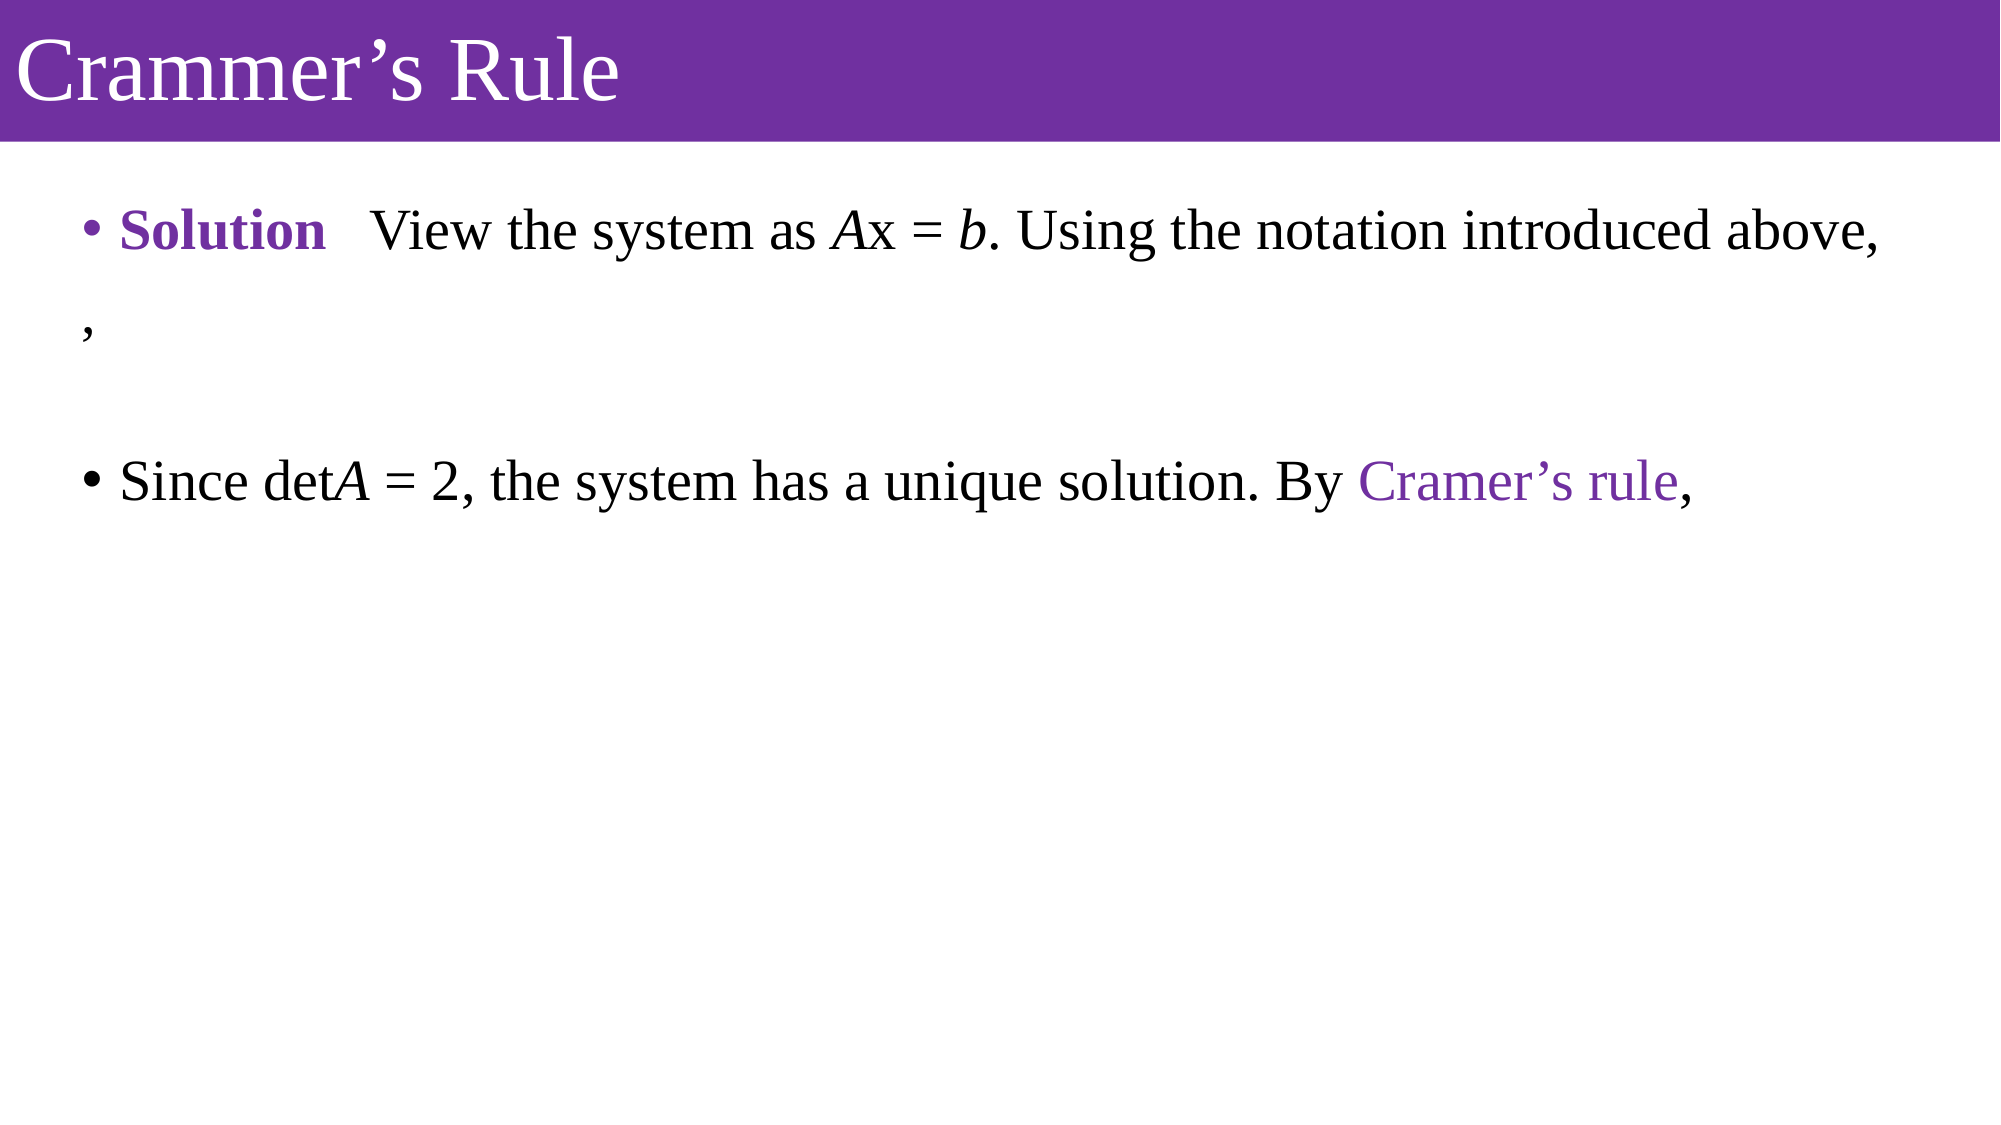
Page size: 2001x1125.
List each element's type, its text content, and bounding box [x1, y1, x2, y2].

title Crammer’s Rule [0, 0, 2000, 142]
